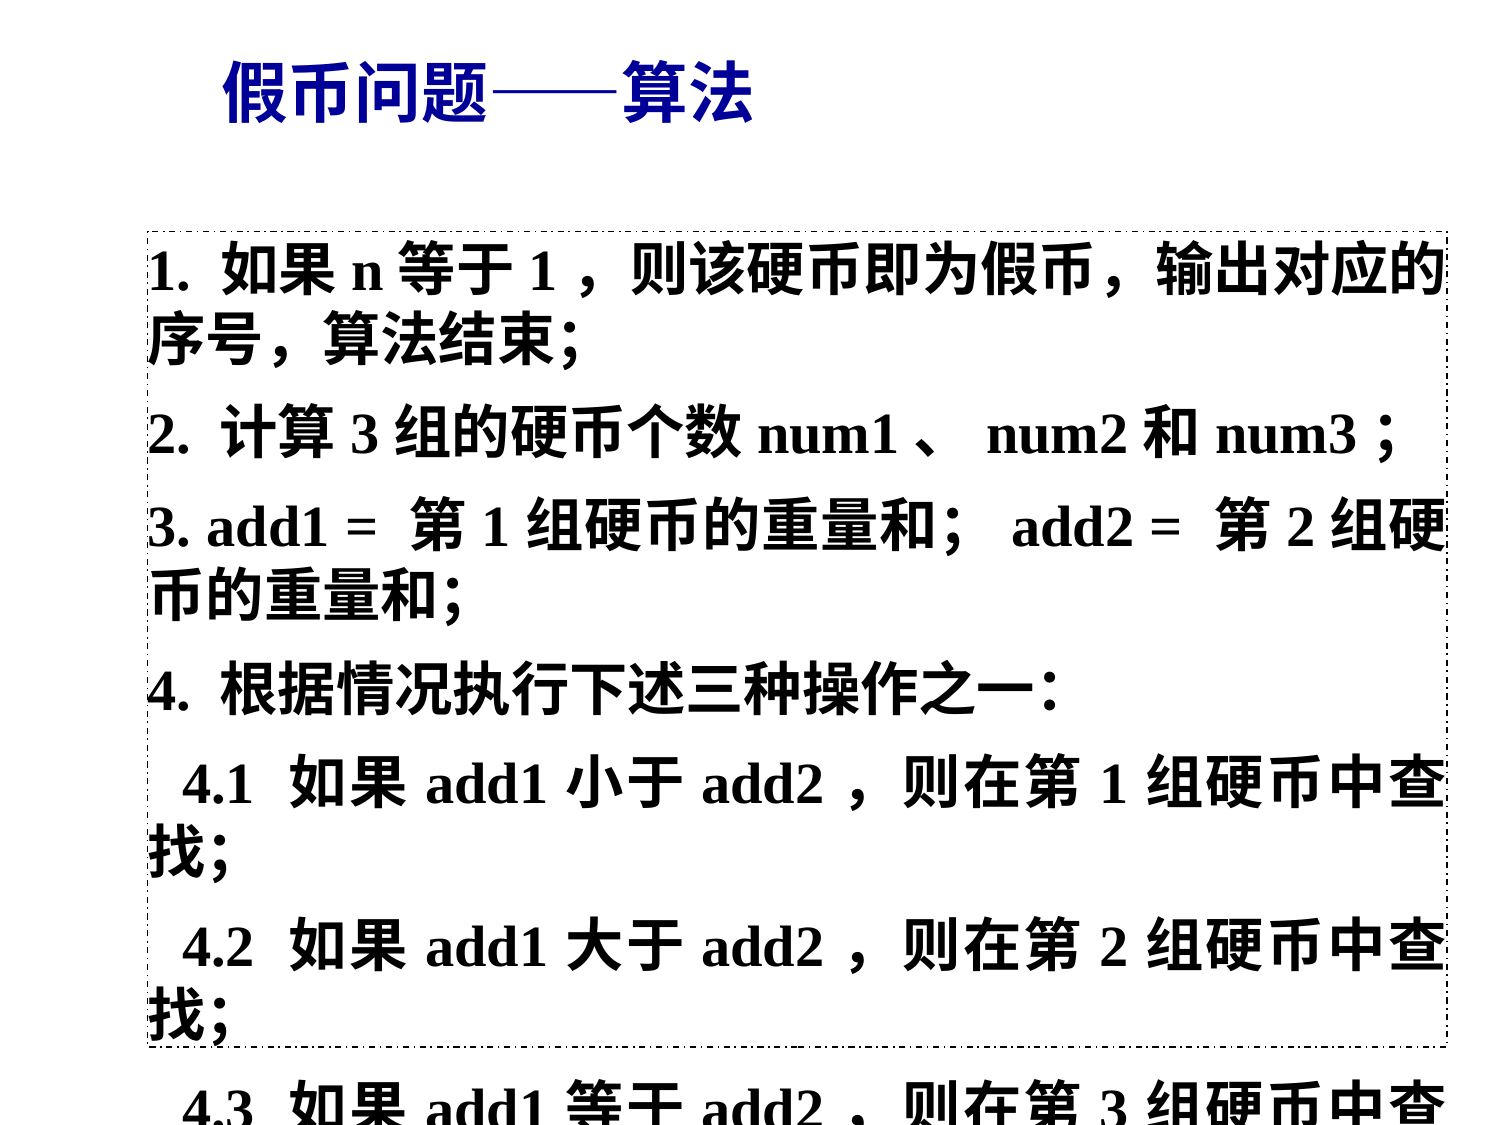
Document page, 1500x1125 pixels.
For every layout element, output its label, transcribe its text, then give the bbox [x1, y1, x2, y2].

text_box 假币问题——算法 [206, 31, 1459, 138]
text_box 1. 如果n等于1，则该硬币即为假币，输出对应的序号，算法结束； 2. 计算3组的硬币个数num1、num2和num3； 3. add1 = 第1组硬币的重量和；add2 = 第2组硬币的重量和； 4. 根据情况执行下述三种操作之一： 4.1 如果add1小于add2，则在第1组硬币中查找； 4.2 如果add1大于add2，则在第2组硬币中查找； 4.3 如果add1等于add2，则在第3组硬币中查找； [147, 231, 1448, 1047]
